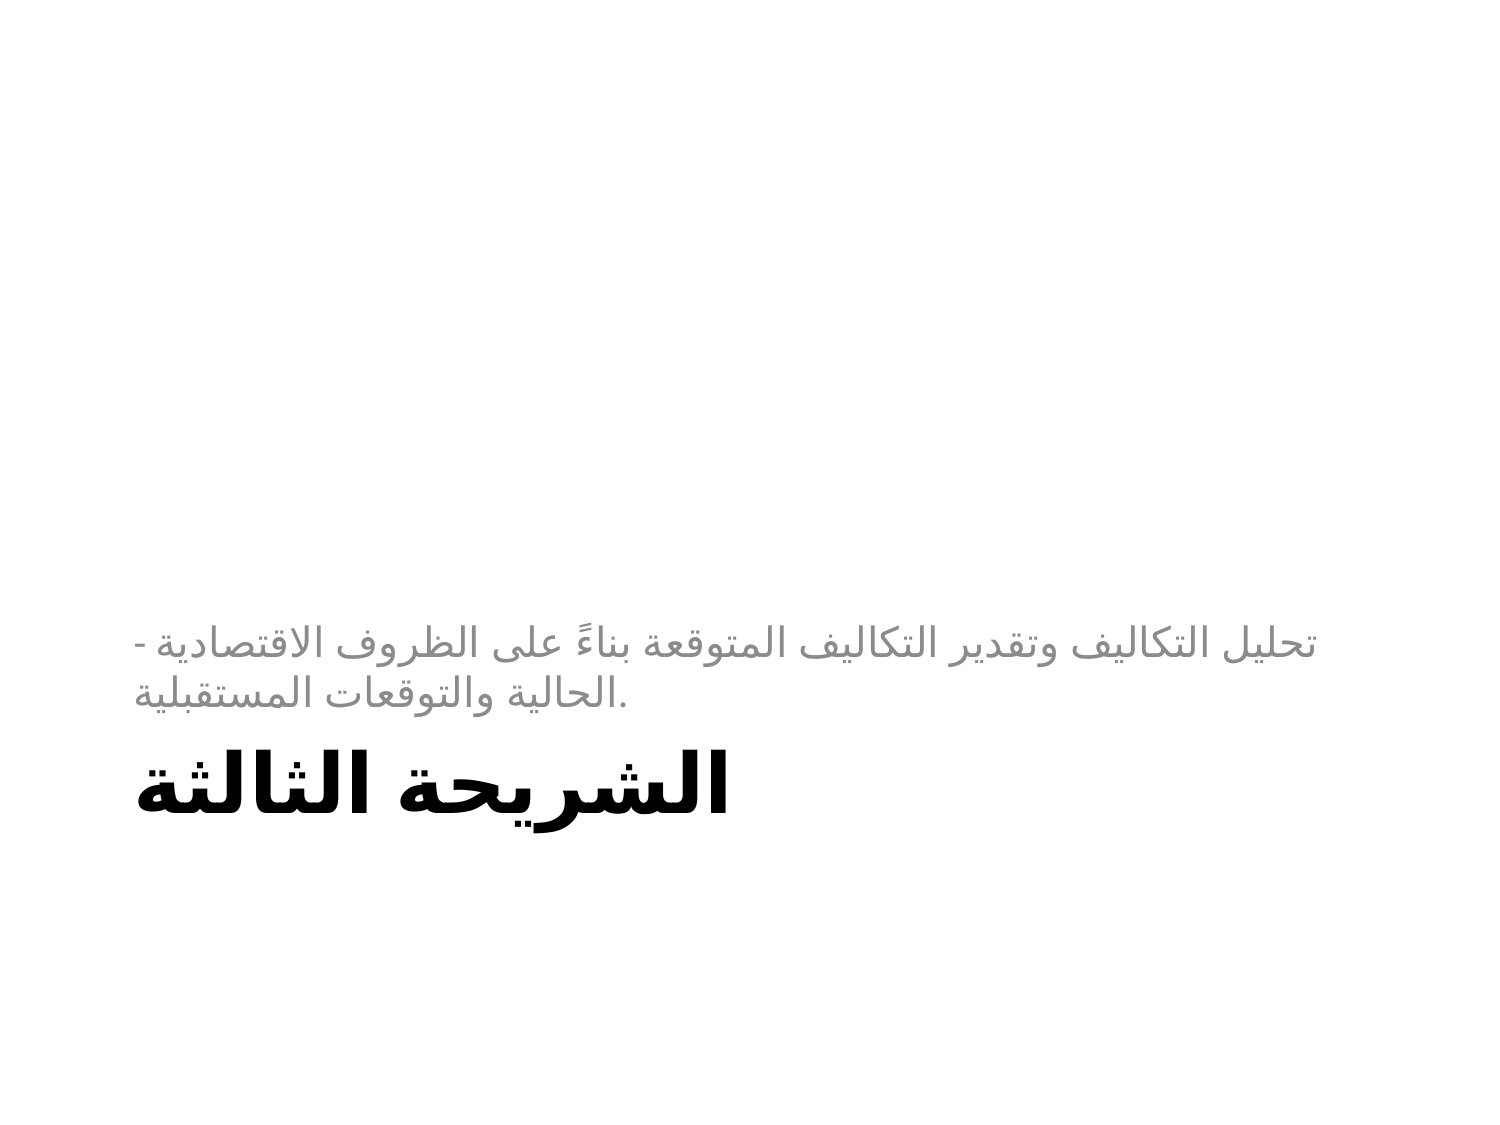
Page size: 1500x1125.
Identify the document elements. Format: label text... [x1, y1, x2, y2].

list - تحليل التكاليف وتقدير التكاليف المتوقعة بناءً على الظروف الاقتصادية الحالية والتوقعات المستقبلية. [118, 476, 1394, 723]
title الشريحة الثالثة [118, 723, 1394, 947]
